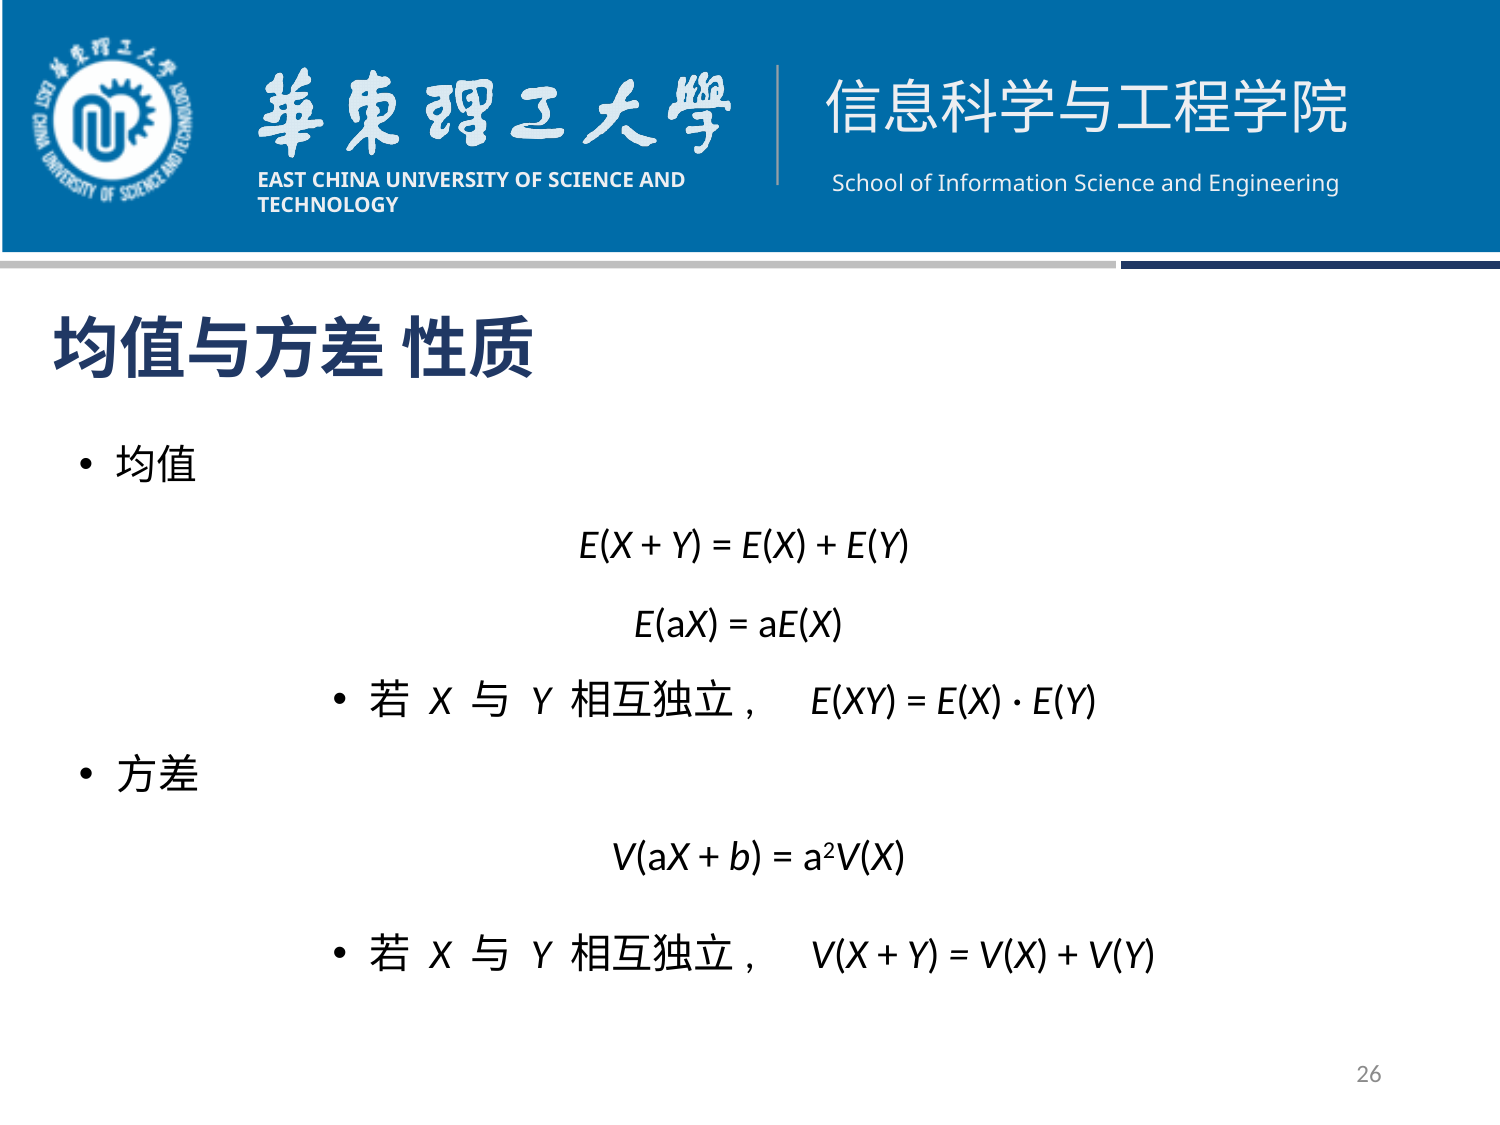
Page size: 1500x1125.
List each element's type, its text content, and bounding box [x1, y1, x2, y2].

text_box 若 X 与 Y 相互独立, E(XY) = E(X) · E(Y) [317, 655, 1500, 731]
title 均值与方差 性质 [37, 269, 1332, 433]
slide_number 26 [1059, 1042, 1397, 1103]
list 均值 E(X + Y) = E(X) + E(Y) E(aX) = aE(X) [64, 420, 1435, 655]
text_box 方差 V(aX + b) = a2V(X) [63, 730, 1435, 965]
text_box 若 X 与 Y 相互独立, V(X + Y) = V(X) + V(Y) [317, 910, 1500, 985]
picture [22, 32, 202, 214]
